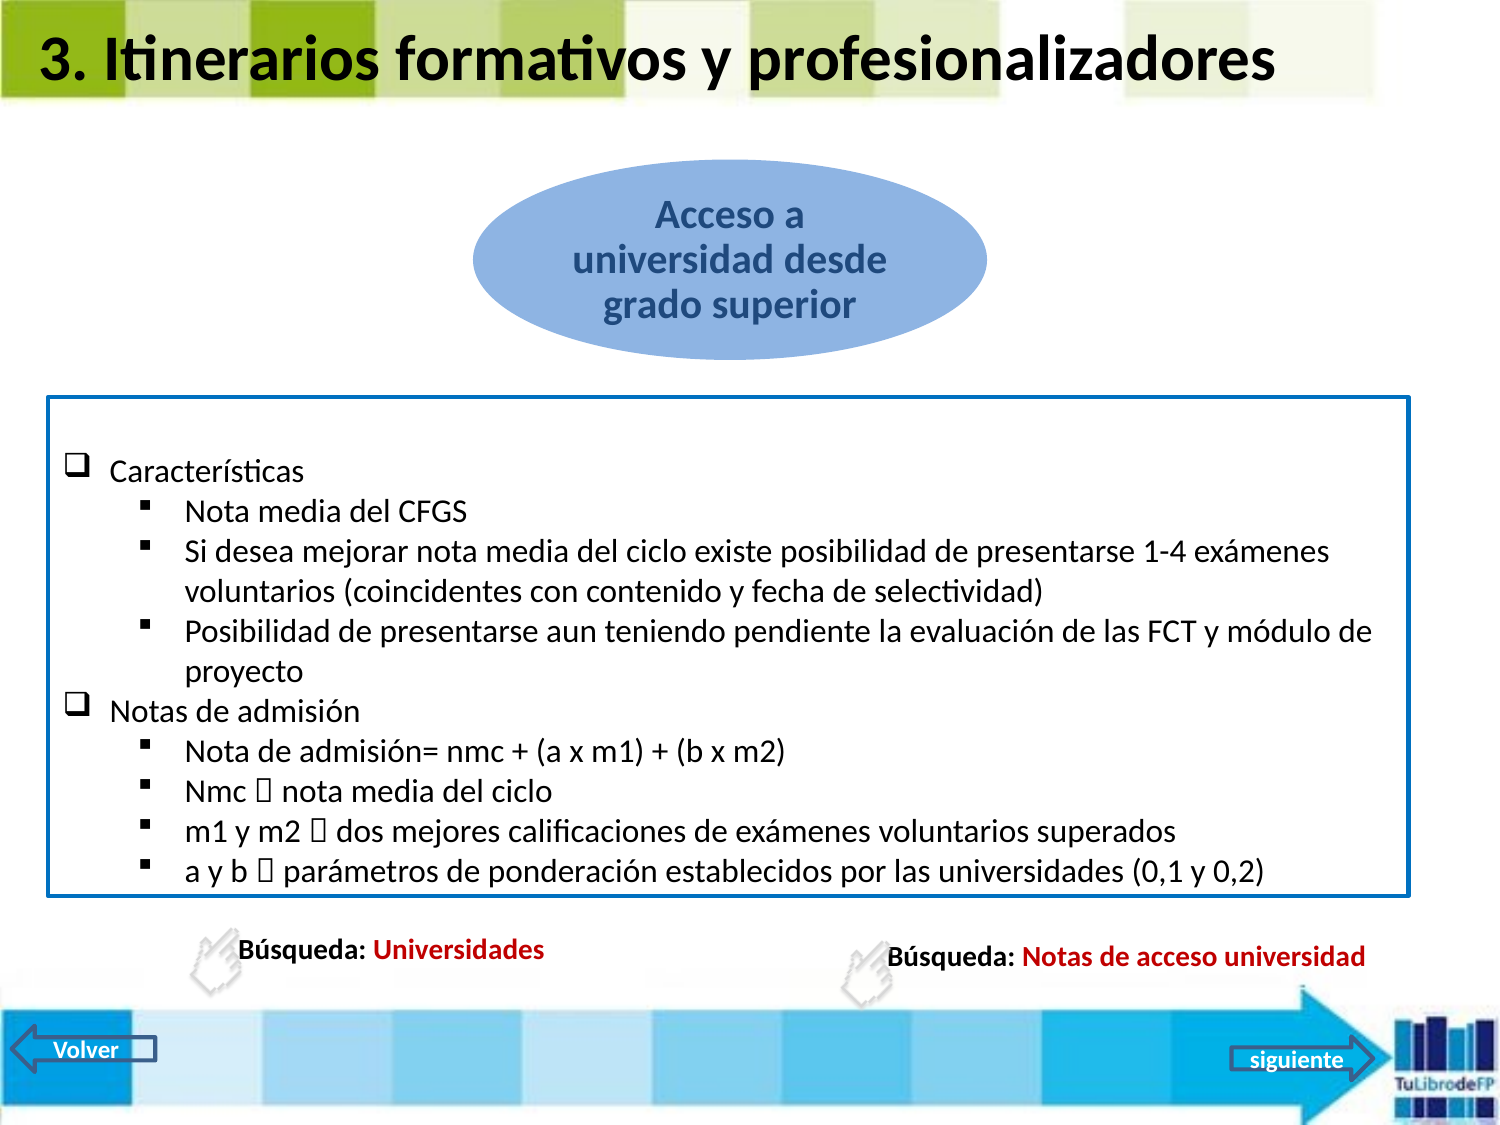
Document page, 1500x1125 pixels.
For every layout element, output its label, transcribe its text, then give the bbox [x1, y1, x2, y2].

text_box siguiente [1229, 1034, 1376, 1083]
picture [0, 0, 1500, 1125]
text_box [472, 127, 1172, 401]
text_box Búsqueda: Universidades [246, 922, 560, 973]
text_box Volver [9, 1023, 158, 1074]
text_box 3. Itinerarios formativos y profesionalizadores [23, 6, 1374, 102]
text_box Búsqueda: Notas de acceso universidad [880, 930, 1382, 980]
text_box Características Nota media del CFGS Si desea mejorar nota media del ciclo existe posibilidad de presentarse 1-4 exámenes voluntarios (coincidentes con contenido y fecha de selectividad) Posibilidad de presentarse aun teniendo pendiente la evaluación de las FCT y módulo de proyecto Notas de admisión Nota de admisión= nmc + (a x m1) + (b x m2) Nmc  nota media del ciclo m1 y m2  dos mejores calificaciones de exámenes voluntarios superados a y b  parámetros de ponderación establecidos por las universidades (0,1 y 0,2) [47, 397, 1409, 896]
